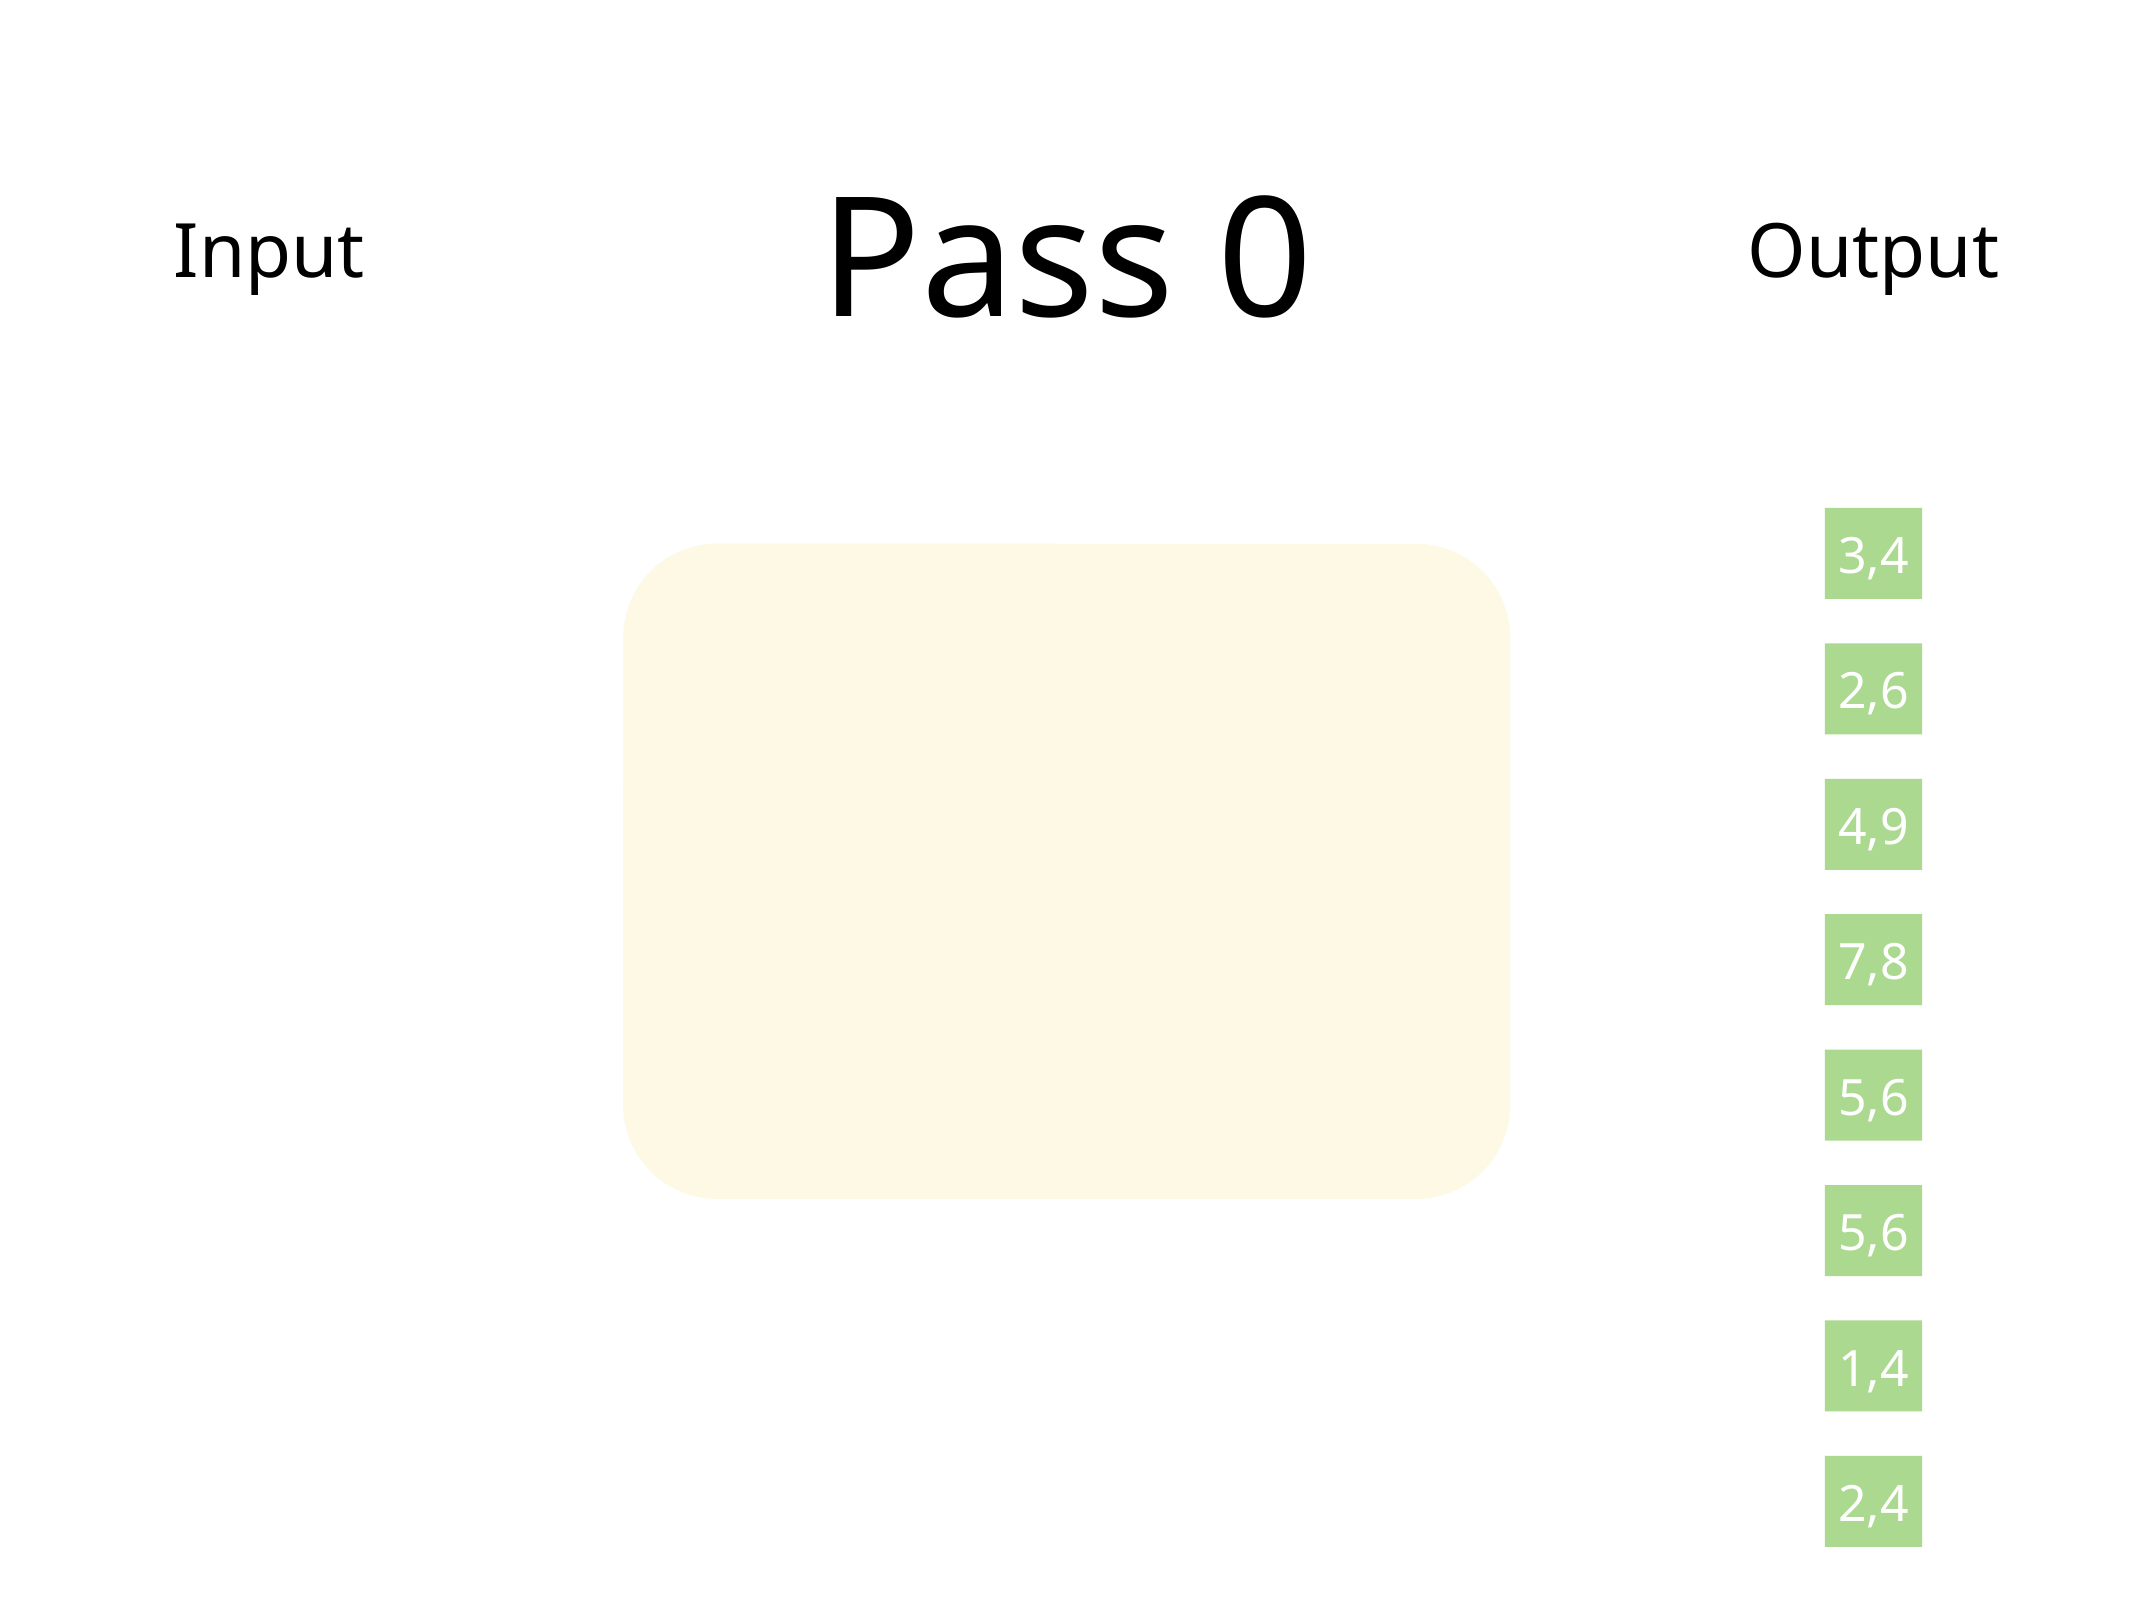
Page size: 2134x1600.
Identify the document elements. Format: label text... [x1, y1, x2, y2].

text_box 2,6 [1824, 643, 1923, 735]
text_box [623, 543, 1511, 1199]
text_box 2,4 [1824, 1455, 1923, 1547]
text_box Output [1978, 194, 2008, 302]
text_box 4,9 [1824, 778, 1923, 870]
text_box 7,8 [1824, 914, 1923, 1006]
text_box 3,4 [1824, 507, 1923, 599]
title Pass 0 [155, 72, 1978, 428]
text_box 1,4 [1824, 1320, 1923, 1412]
text_box 5,6 [1824, 1185, 1923, 1277]
text_box 5,6 [1824, 1049, 1923, 1141]
